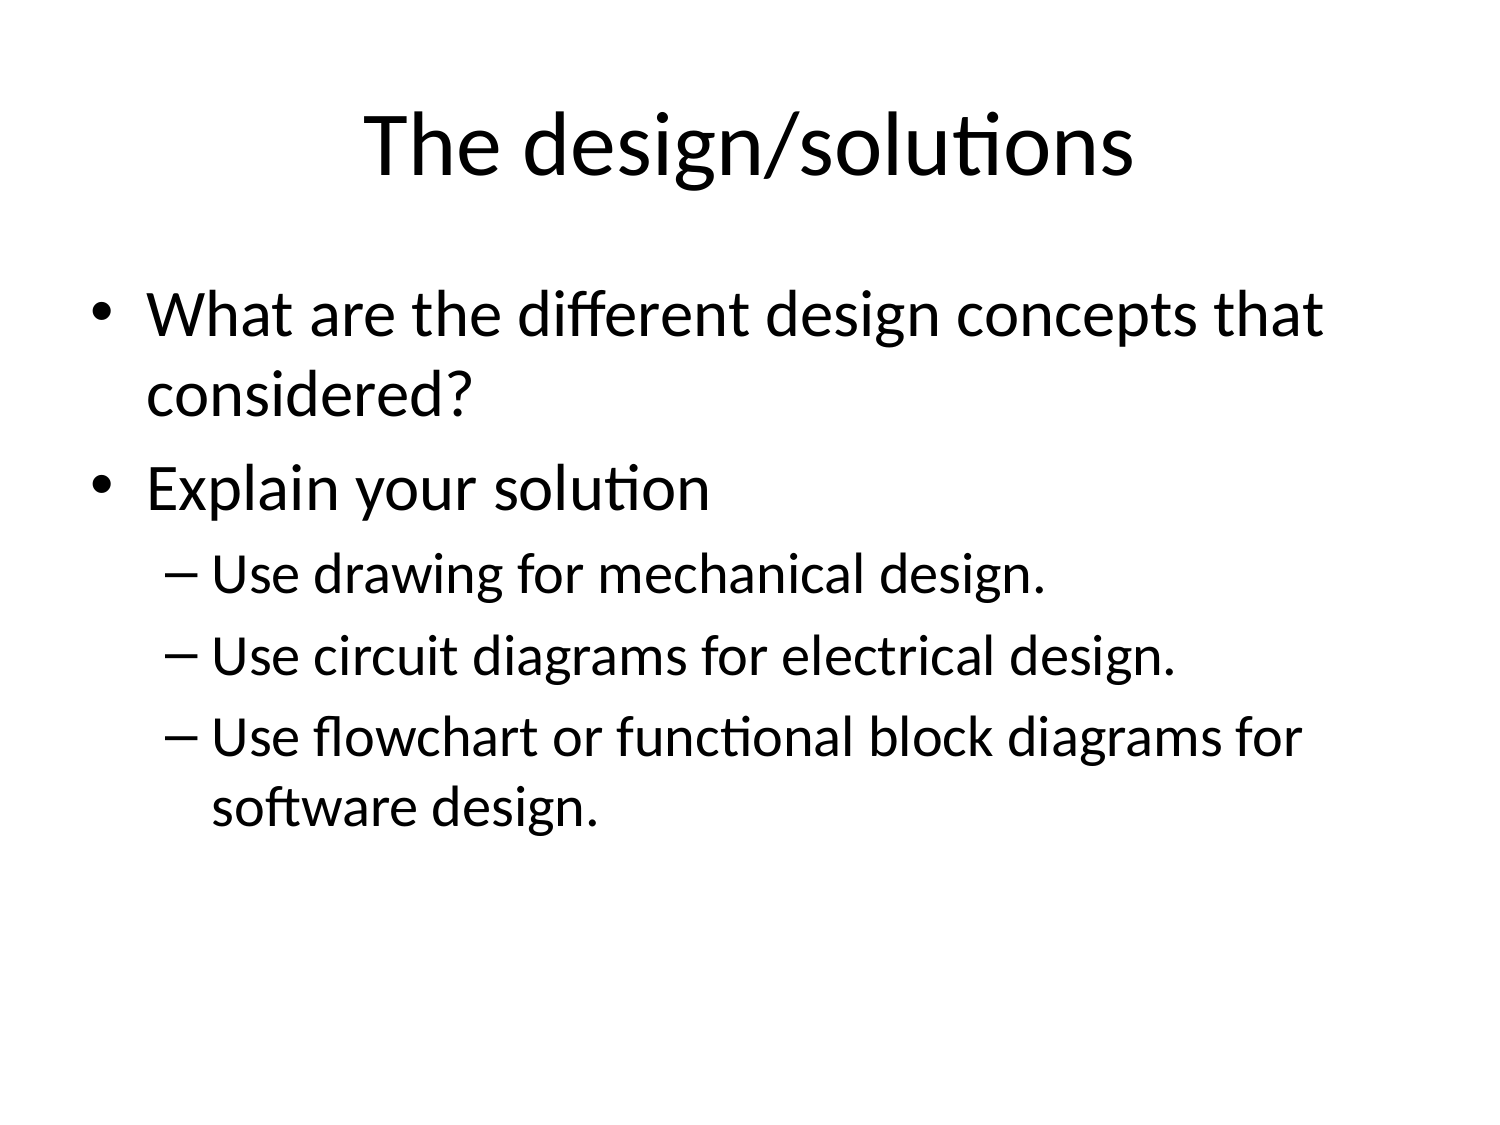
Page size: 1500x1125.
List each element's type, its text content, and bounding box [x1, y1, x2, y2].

list What are the different design concepts that considered? Explain your solution Use drawing for mechanical design. Use circuit diagrams for electrical design. Use flowchart or functional block diagrams for software design. [75, 262, 1425, 1005]
title The design/solutions [75, 45, 1425, 233]
